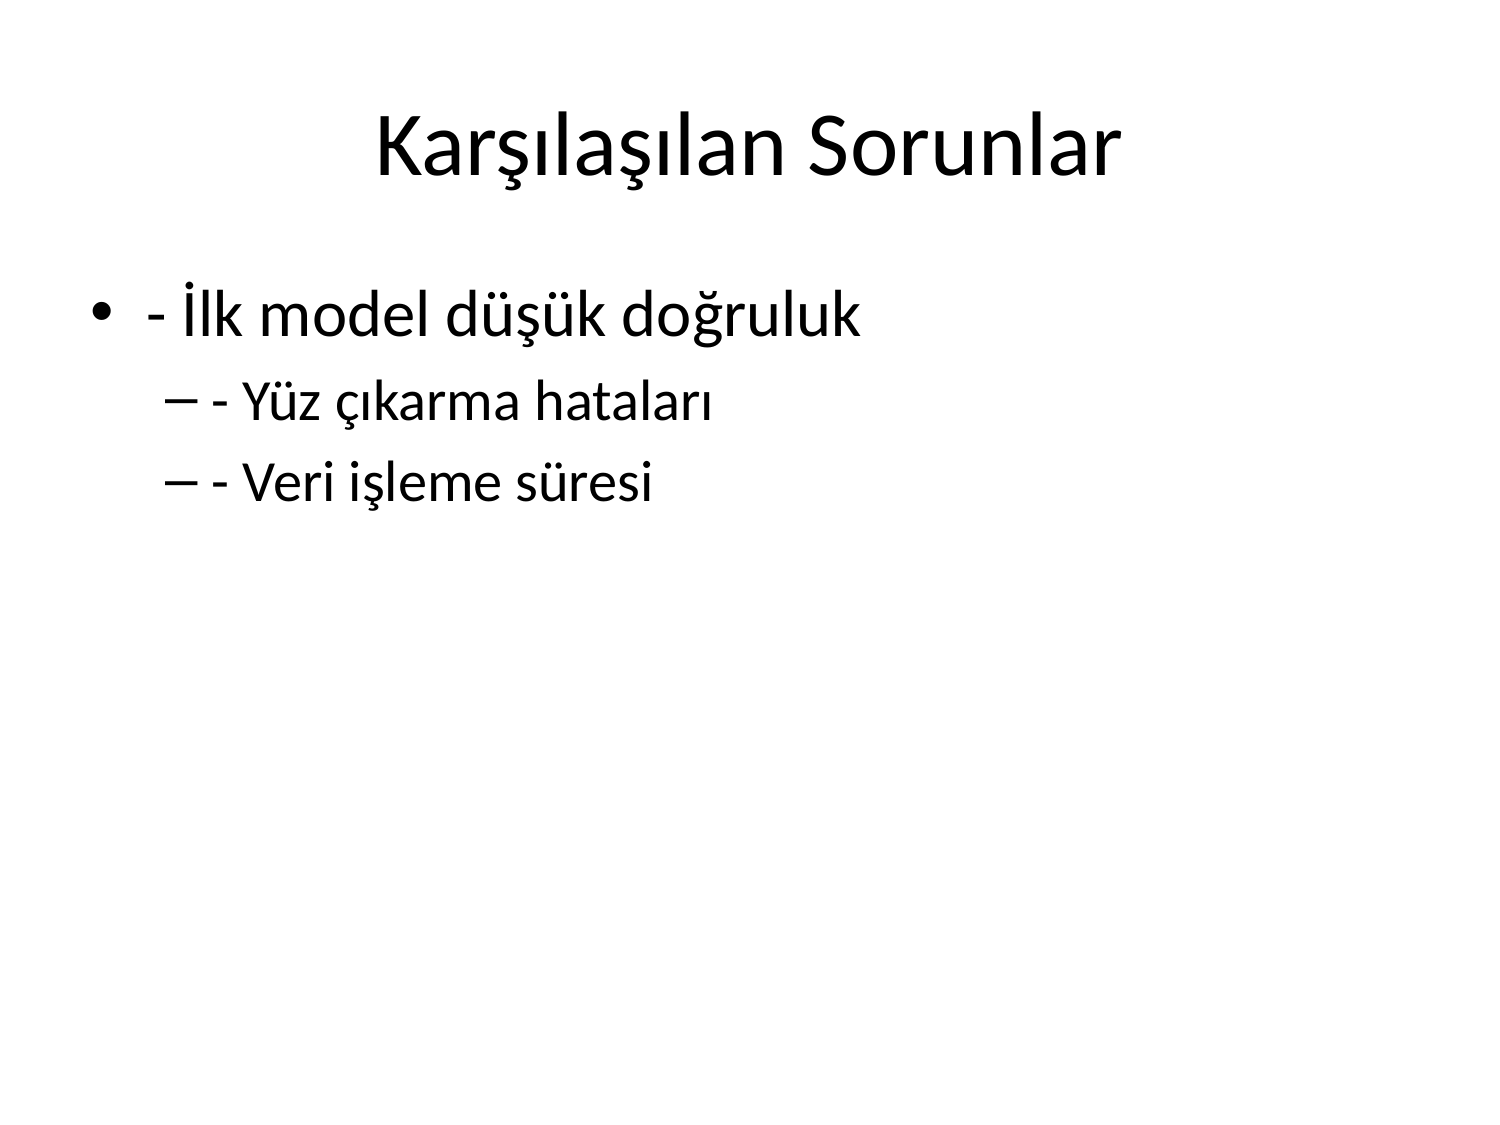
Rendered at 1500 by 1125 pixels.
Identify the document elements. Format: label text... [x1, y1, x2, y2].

list - İlk model düşük doğruluk - Yüz çıkarma hataları - Veri işleme süresi [75, 262, 1425, 1005]
title Karşılaşılan Sorunlar [75, 45, 1425, 233]
